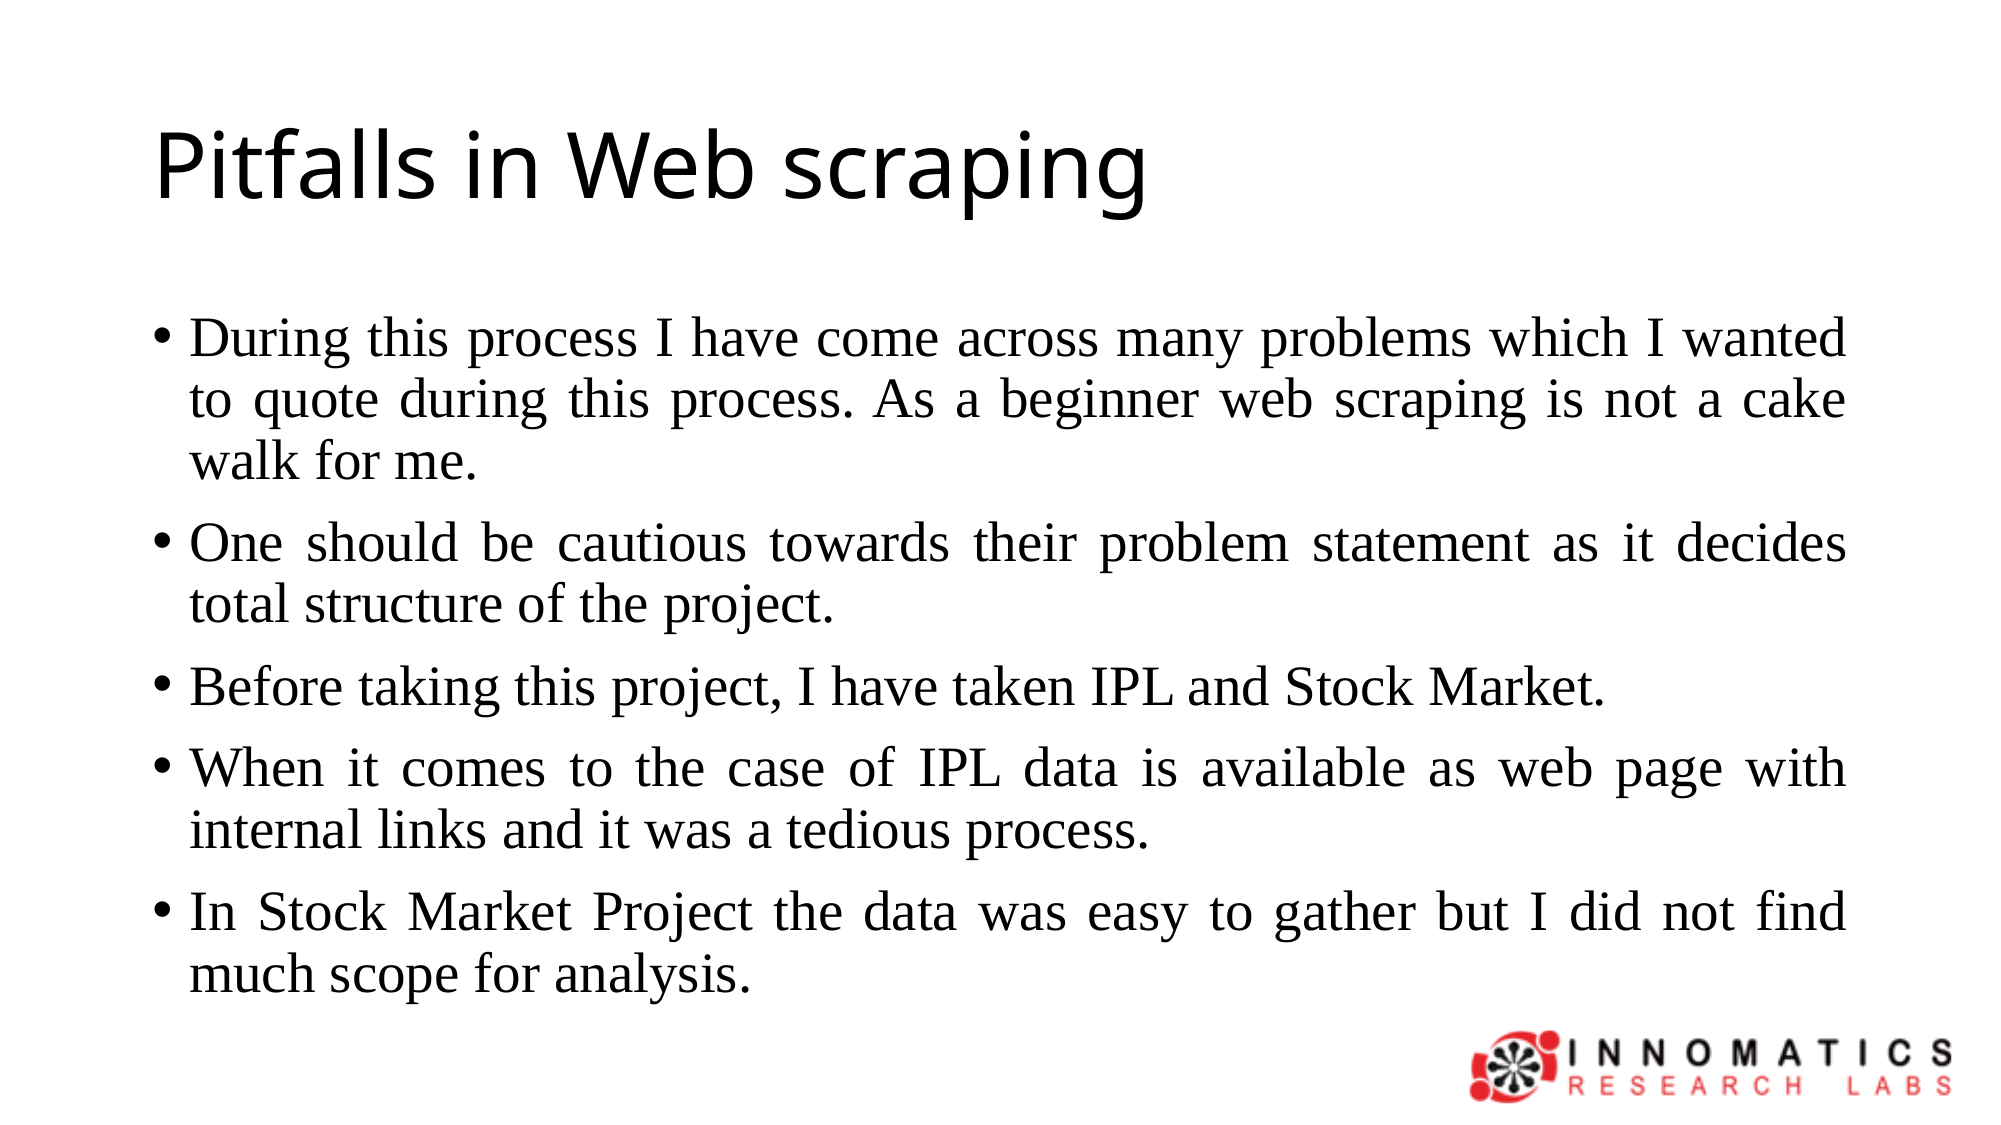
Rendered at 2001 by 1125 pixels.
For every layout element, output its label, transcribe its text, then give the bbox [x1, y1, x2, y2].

title Pitfalls in Web scraping [137, 59, 1863, 278]
list During this process I have come across many problems which I wanted to quote during this process. As a beginner web scraping is not a cake walk for me. One should be cautious towards their problem statement as it decides total structure of the project. Before taking this project, I have taken IPL and Stock Market. When it comes to the case of IPL data is available as web page with internal links and it was a tedious process. In Stock Market Project the data was easy to gather but I did not find much scope for analysis. [137, 299, 1863, 1014]
picture [1445, 1014, 1975, 1125]
